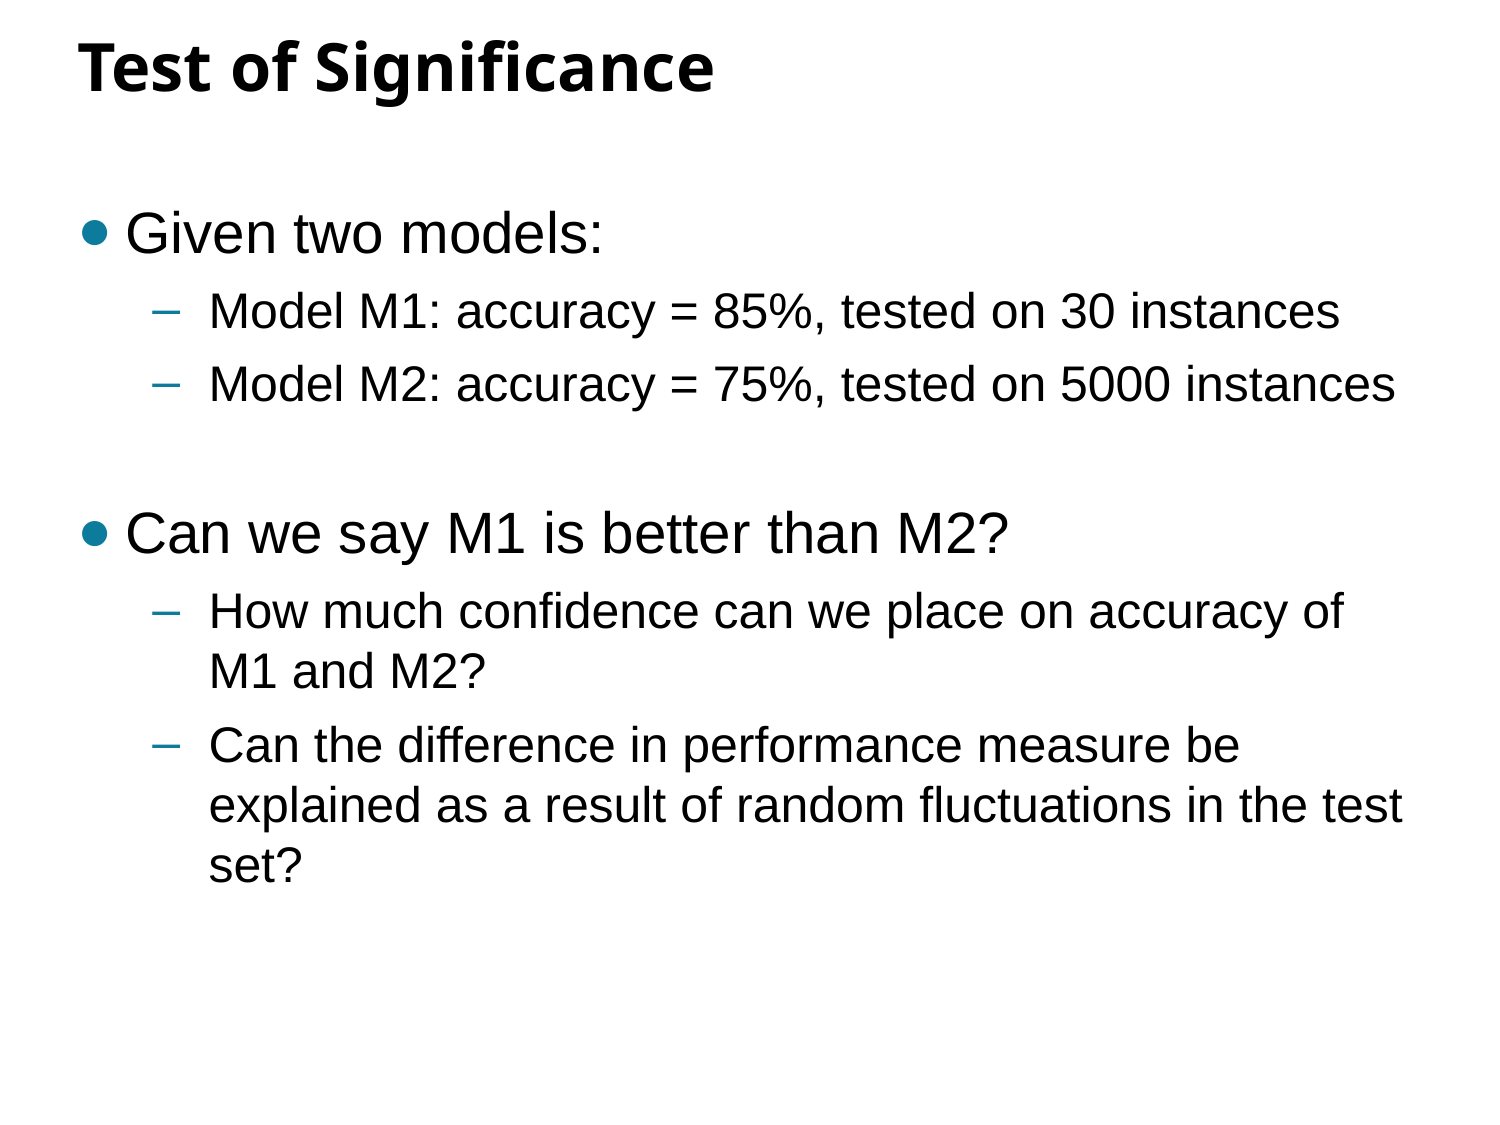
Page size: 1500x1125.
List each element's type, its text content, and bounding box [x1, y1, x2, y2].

title Test of Significance [62, 24, 1421, 113]
list Given two models: Model M1: accuracy = 85%, tested on 30 instances Model M2: accuracy = 75%, tested on 5000 instances Can we say M1 is better than M2? How much confidence can we place on accuracy of M1 and M2? Can the difference in performance measure be explained as a result of random fluctuations in the test set? [62, 187, 1438, 1038]
